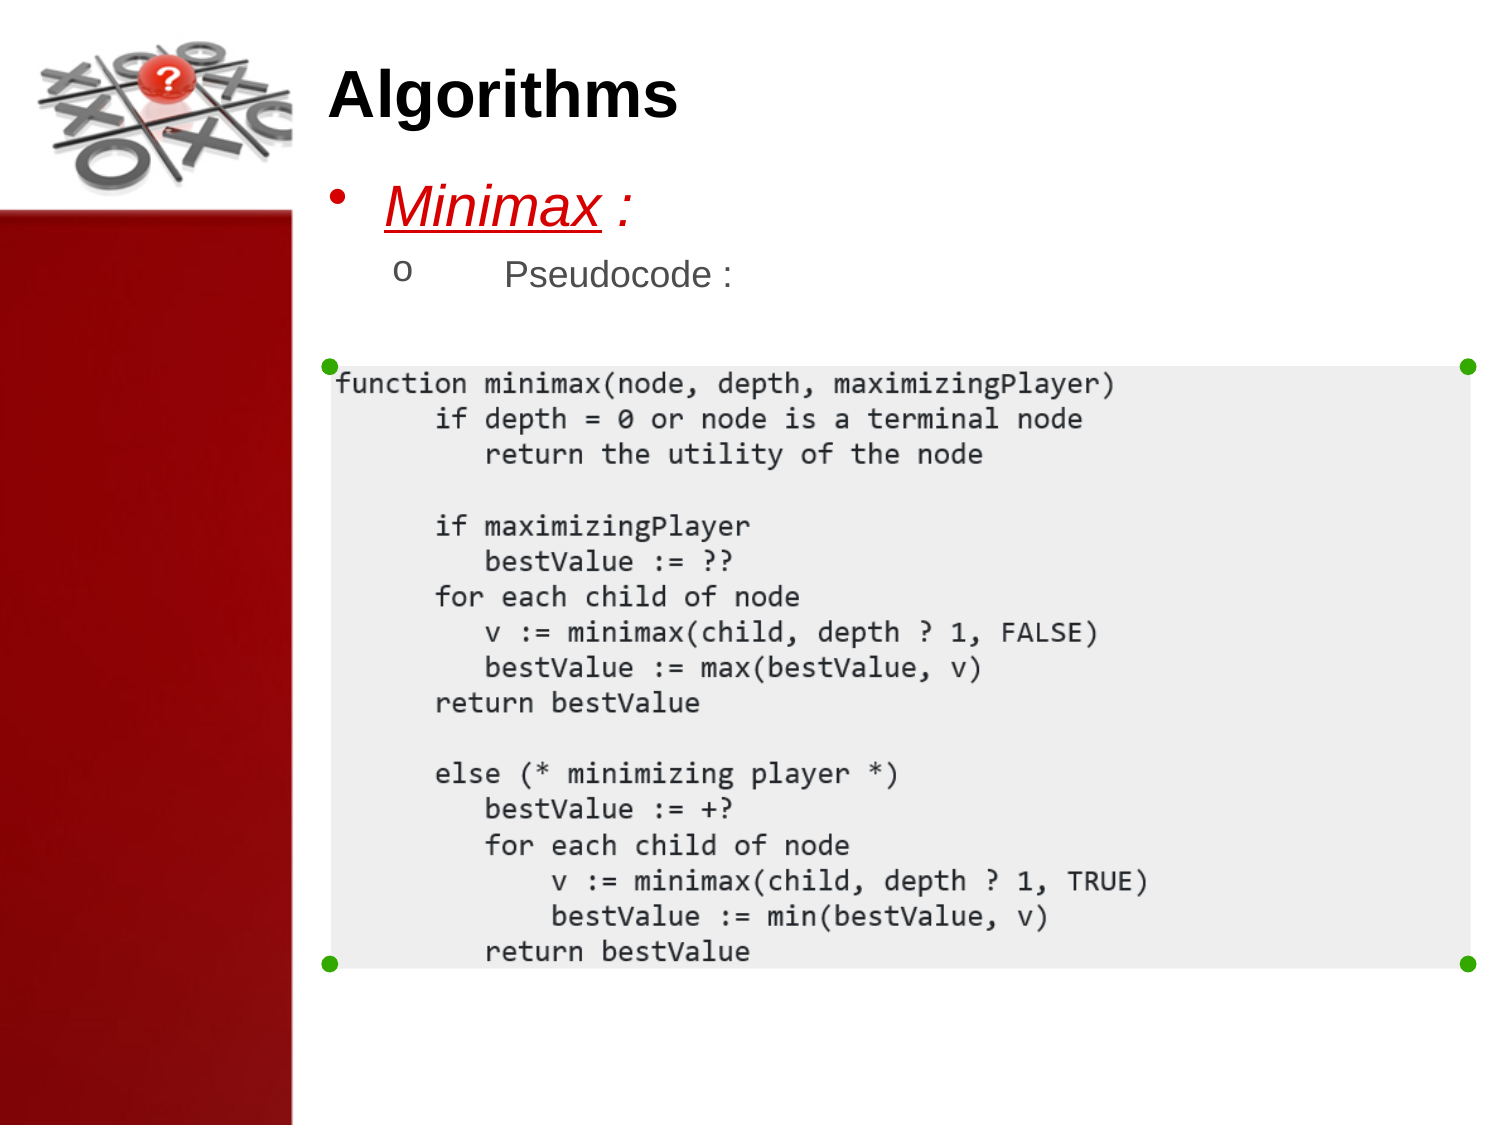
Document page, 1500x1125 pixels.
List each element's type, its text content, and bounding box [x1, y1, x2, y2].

text_box [1474, 955, 1479, 973]
text_box [319, 356, 340, 376]
list Minimax : [312, 160, 1471, 1060]
text_box [1457, 356, 1479, 376]
title Algorithms [312, 30, 1471, 150]
text_box [319, 955, 324, 973]
picture [0, 0, 1500, 1125]
text_box Pseudocode : [376, 242, 749, 302]
